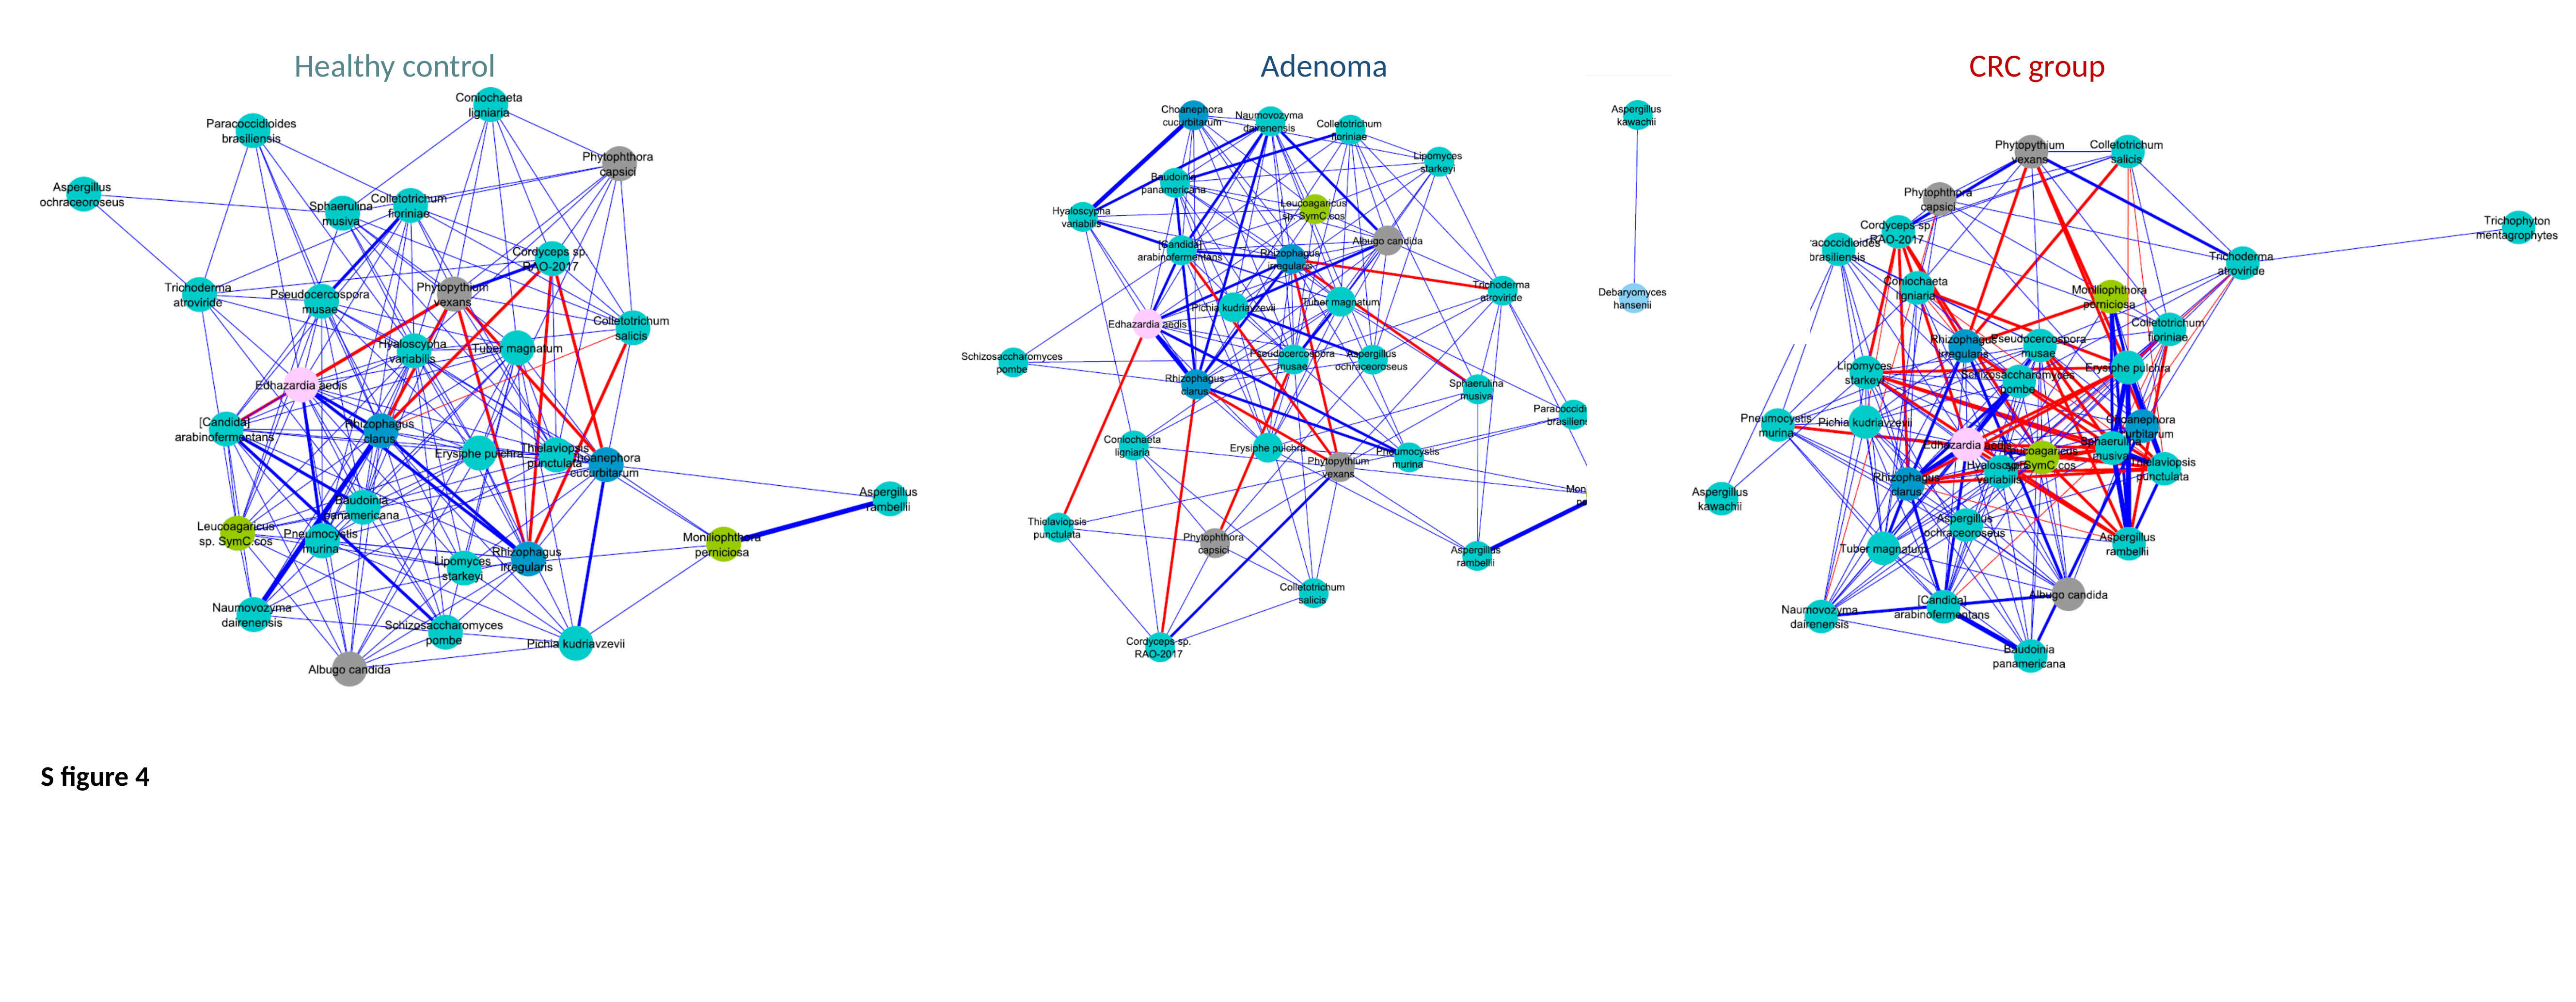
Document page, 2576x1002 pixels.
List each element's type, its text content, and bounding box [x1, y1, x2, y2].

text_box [1636, 40, 2565, 691]
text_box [944, 34, 1810, 667]
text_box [34, 40, 924, 699]
text_box S figure 4 [34, 754, 230, 795]
